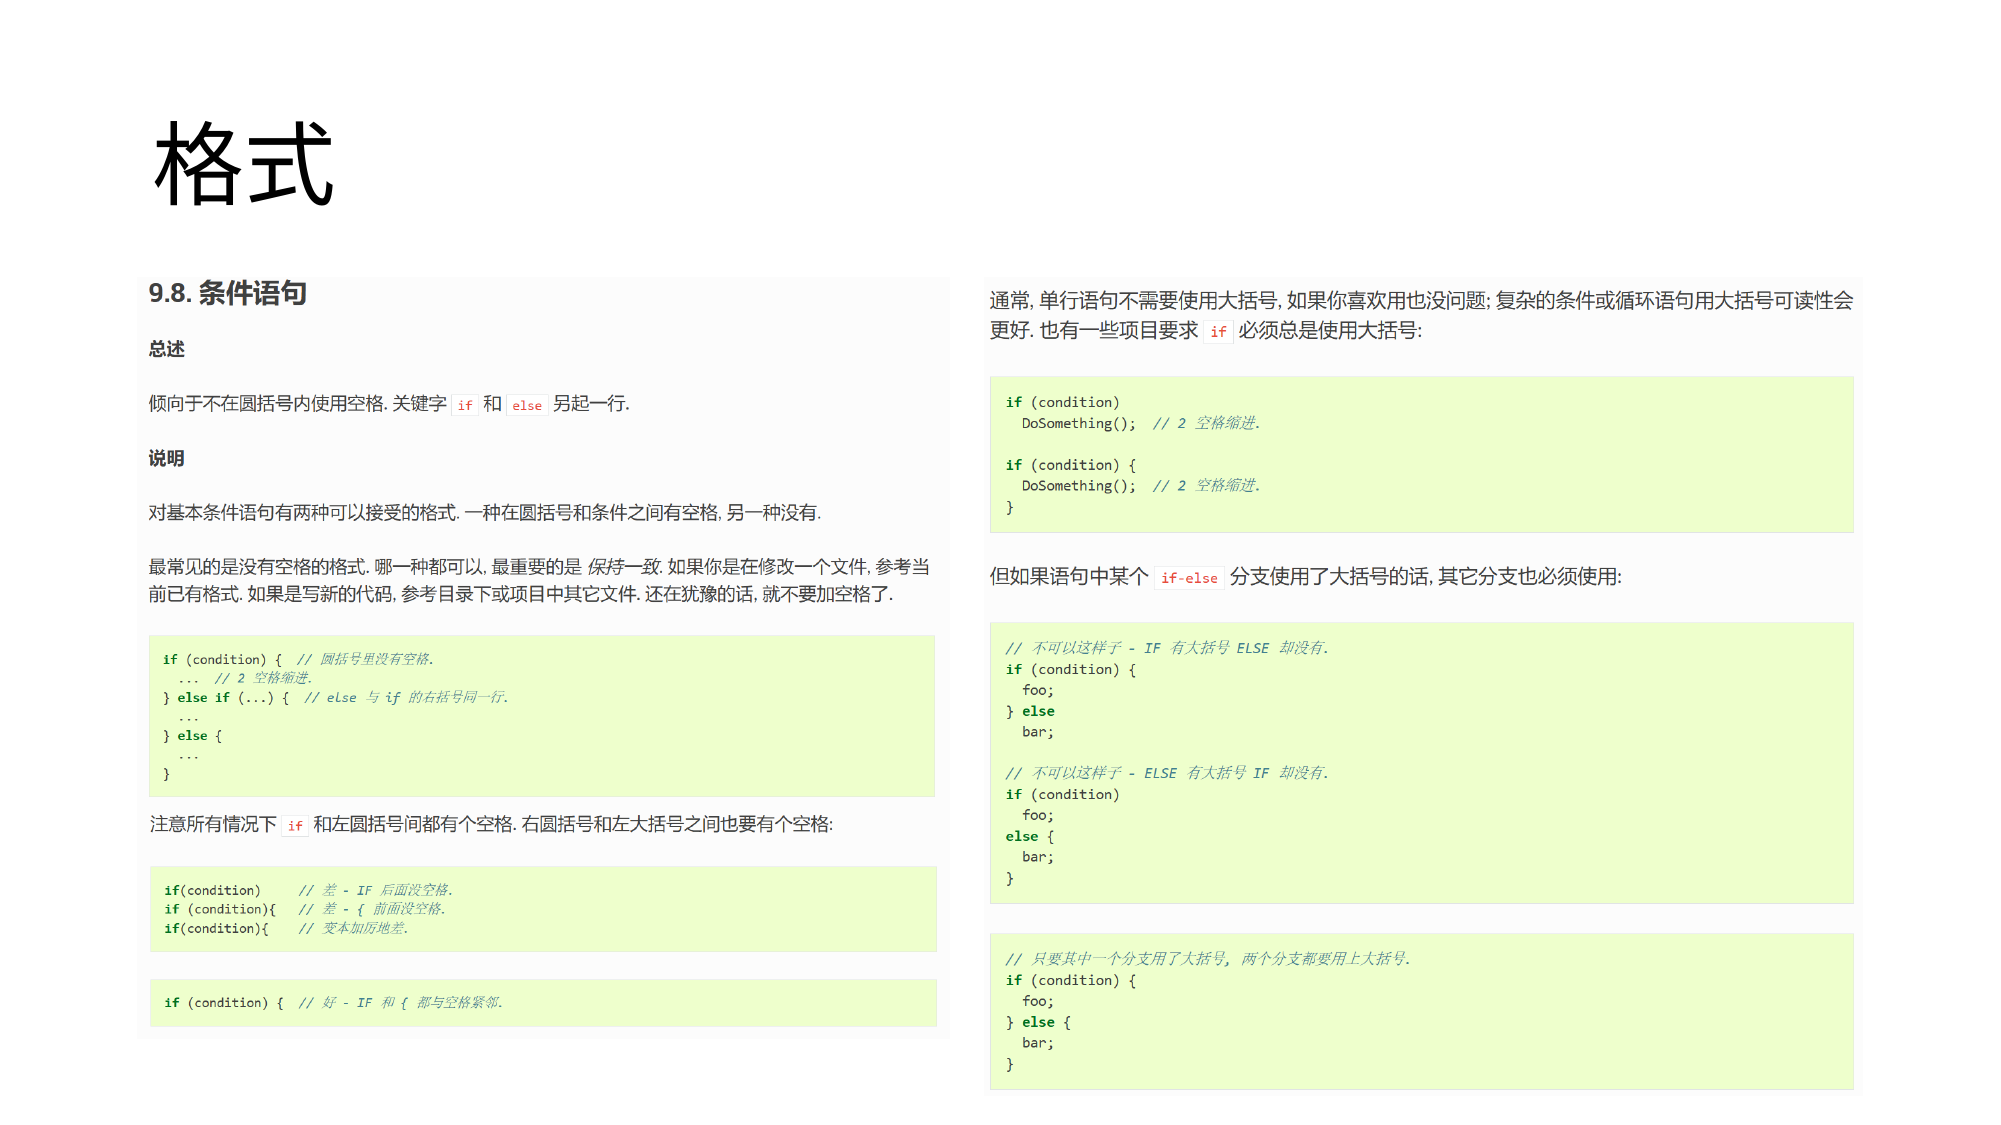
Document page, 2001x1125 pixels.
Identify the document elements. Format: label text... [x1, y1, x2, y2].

title 格式 [137, 59, 1863, 277]
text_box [137, 277, 1863, 1096]
